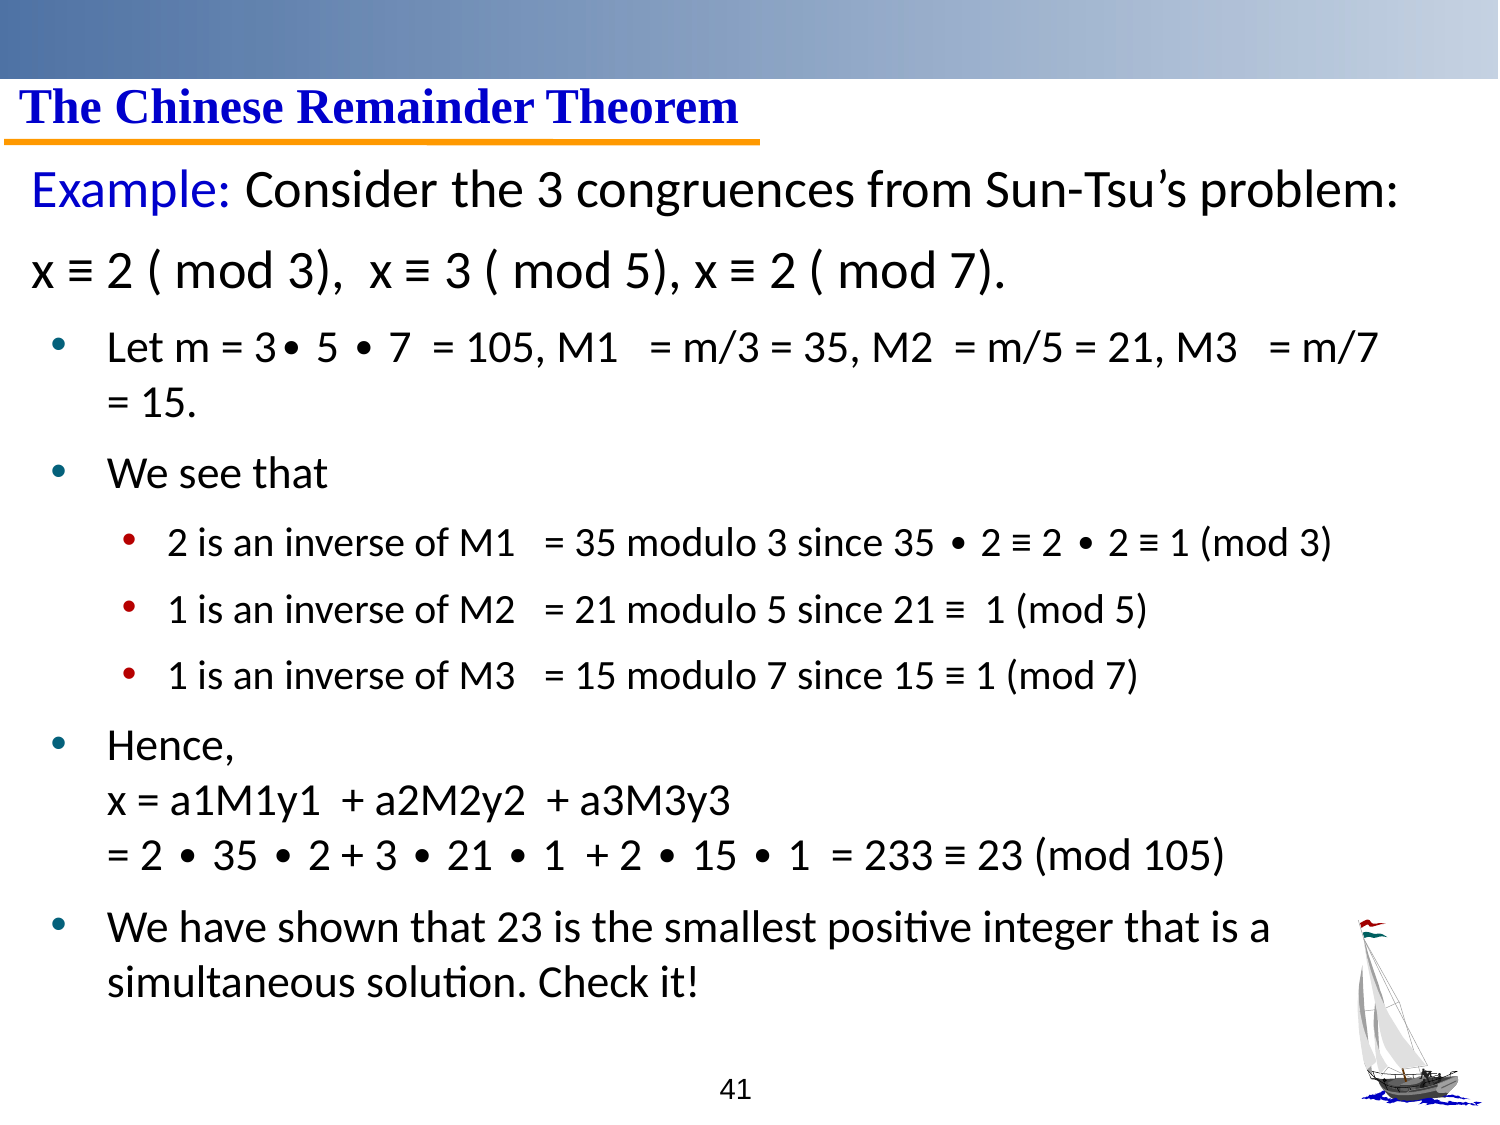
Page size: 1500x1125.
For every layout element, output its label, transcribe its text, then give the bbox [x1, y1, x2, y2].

slide_number 41 [666, 1049, 768, 1125]
text_box Example: Consider the 3 congruences from Sun-Tsu’s problem: x ≡ 2 ( mod 3), x ≡ 3 ( mod 5), x ≡ 2 ( mod 7). Let m = 3∙ 5 ∙ 7 = 105, M1 = m/3 = 35, M2 = m/5 = 21, M3 = m/7 = 15. We see that 2 is an inverse of M1 = 35 modulo 3 since 35 ∙ 2 ≡ 2 ∙ 2 ≡ 1 (mod 3) 1 is an inverse of M2 = 21 modulo 5 since 21 ≡ 1 (mod 5) 1 is an inverse of M3 = 15 modulo 7 since 15 ≡ 1 (mod 7) Hence, x = a1M1y1 + a2M2y2 + a3M3y3 = 2 ∙ 35 ∙ 2 + 3 ∙ 21 ∙ 1 + 2 ∙ 15 ∙ 1 = 233 ≡ 23 (mod 105) We have shown that 23 is the smallest positive integer that is a simultaneous solution. Check it! [17, 145, 1418, 1008]
picture [0, 0, 1500, 79]
text_box The Chinese Remainder Theorem [3, 66, 808, 142]
